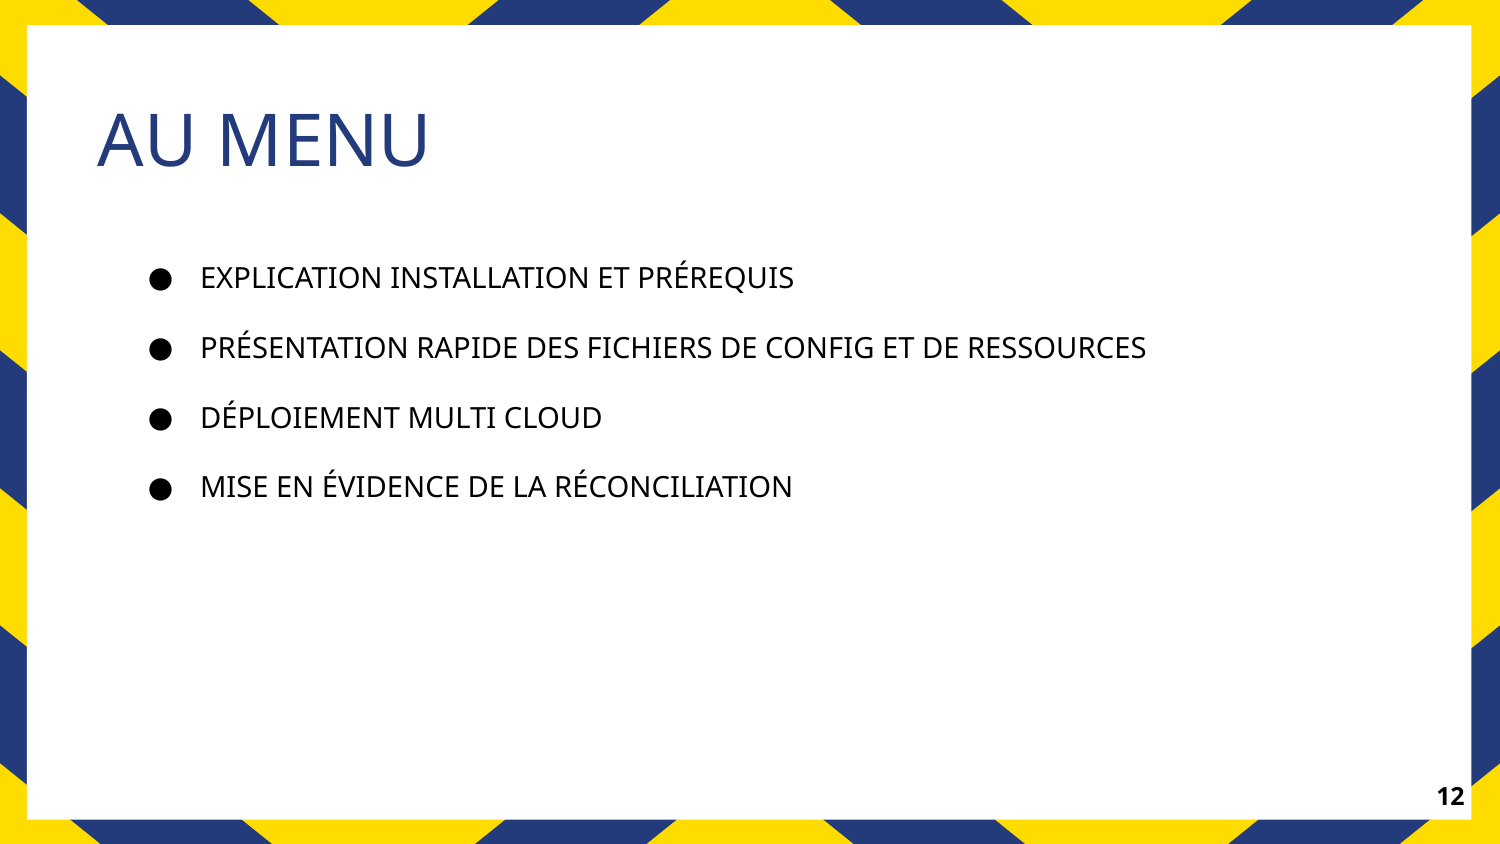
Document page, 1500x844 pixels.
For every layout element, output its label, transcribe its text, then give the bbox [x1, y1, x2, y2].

slide_number ‹#› [1389, 764, 1480, 830]
list EXPLICATION INSTALLATION ET PRÉREQUIS PRÉSENTATION RAPIDE DES FICHIERS DE CONFIG ET DE RESSOURCES DÉPLOIEMENT MULTI CLOUD MISE EN ÉVIDENCE DE LA RÉCONCILIATION [109, 209, 1378, 746]
subtitle AU MENU [82, 65, 1407, 209]
